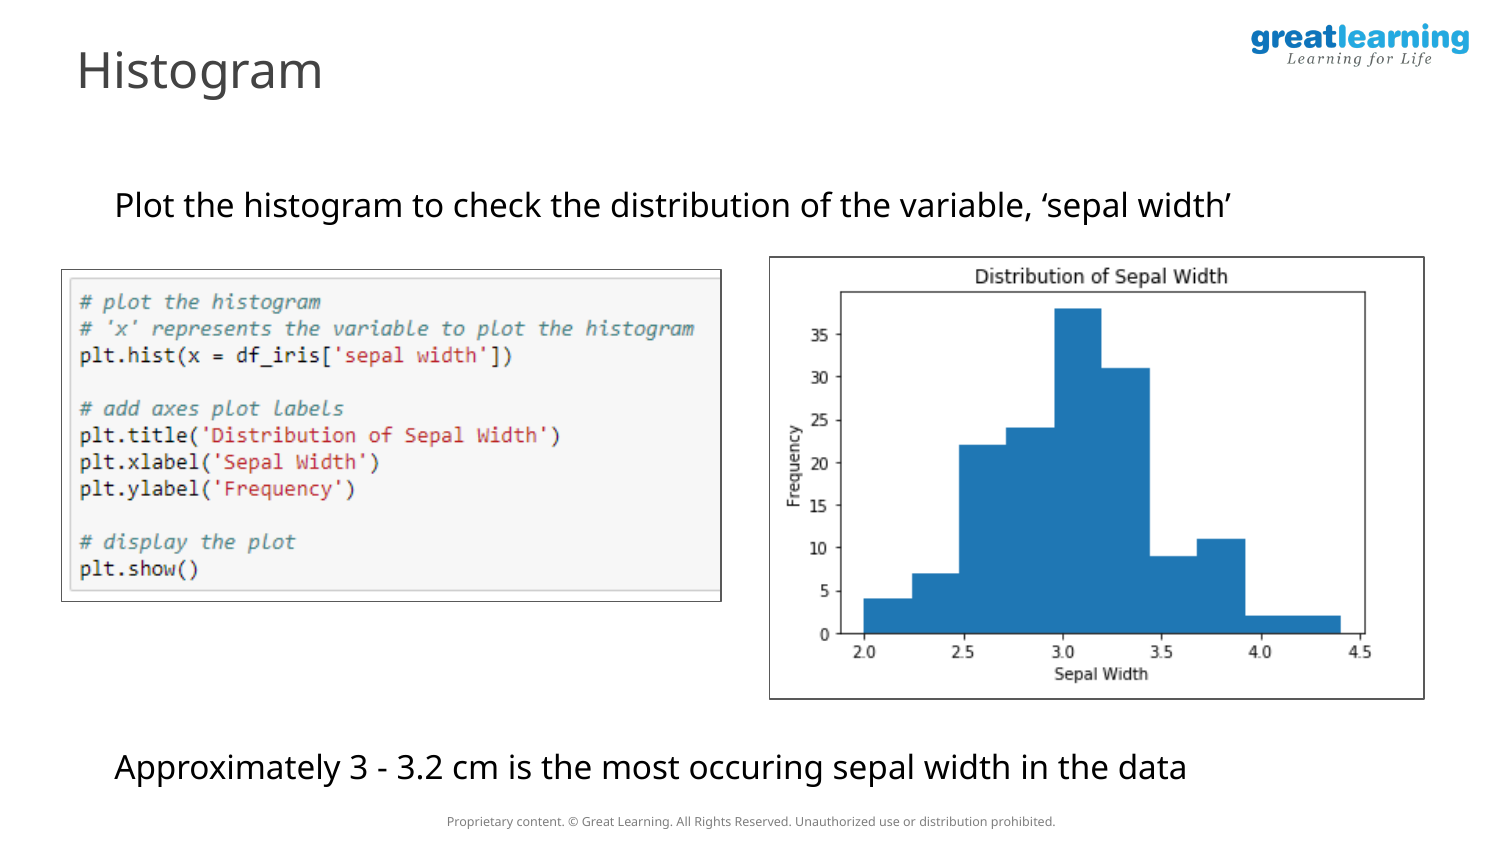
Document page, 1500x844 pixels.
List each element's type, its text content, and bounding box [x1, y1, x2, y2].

text_box Plot the histogram to check the distribution of the variable, ‘sepal width’ [99, 162, 1272, 233]
text_box Histogram [61, 23, 1285, 110]
picture [1285, 23, 1469, 67]
text_box Approximately 3 - 3.2 cm is the most occuring sepal width in the data [99, 725, 1272, 796]
picture [769, 257, 1424, 699]
picture [62, 269, 721, 601]
